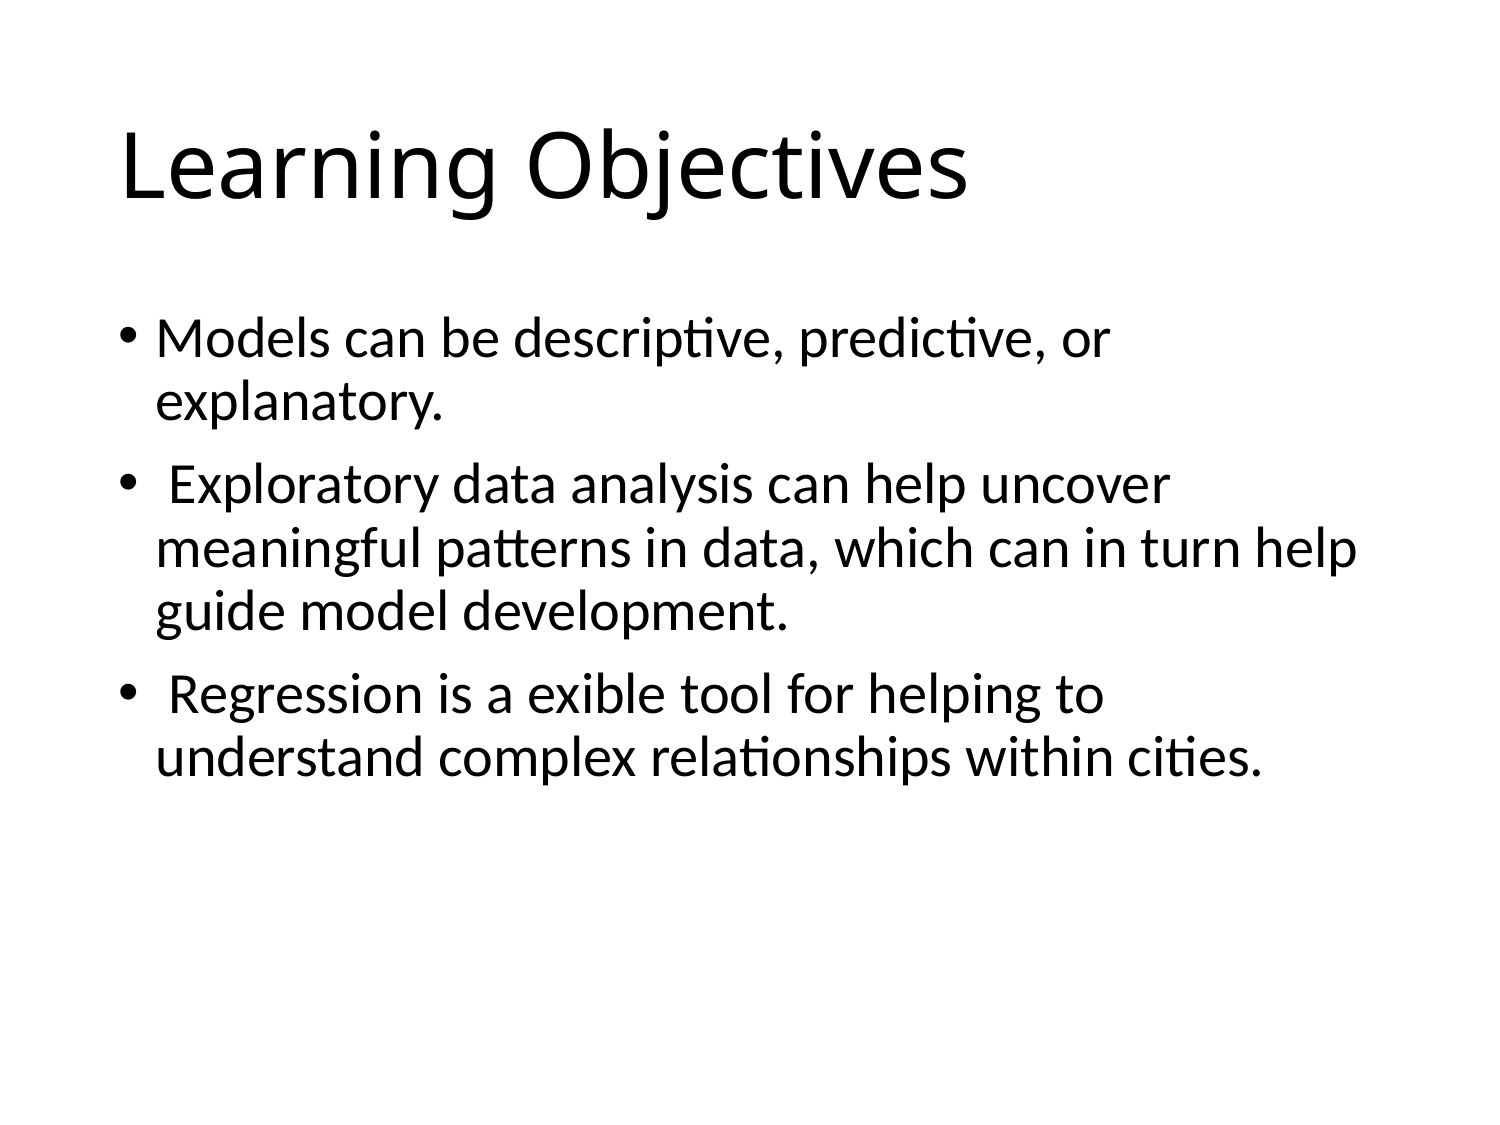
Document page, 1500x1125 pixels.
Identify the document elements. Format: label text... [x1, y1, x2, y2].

title Learning Objectives [103, 59, 1397, 278]
list Models can be descriptive, predictive, or explanatory. Exploratory data analysis can help uncover meaningful patterns in data, which can in turn help guide model development. Regression is a exible tool for helping to understand complex relationships within cities. [103, 299, 1397, 1014]
